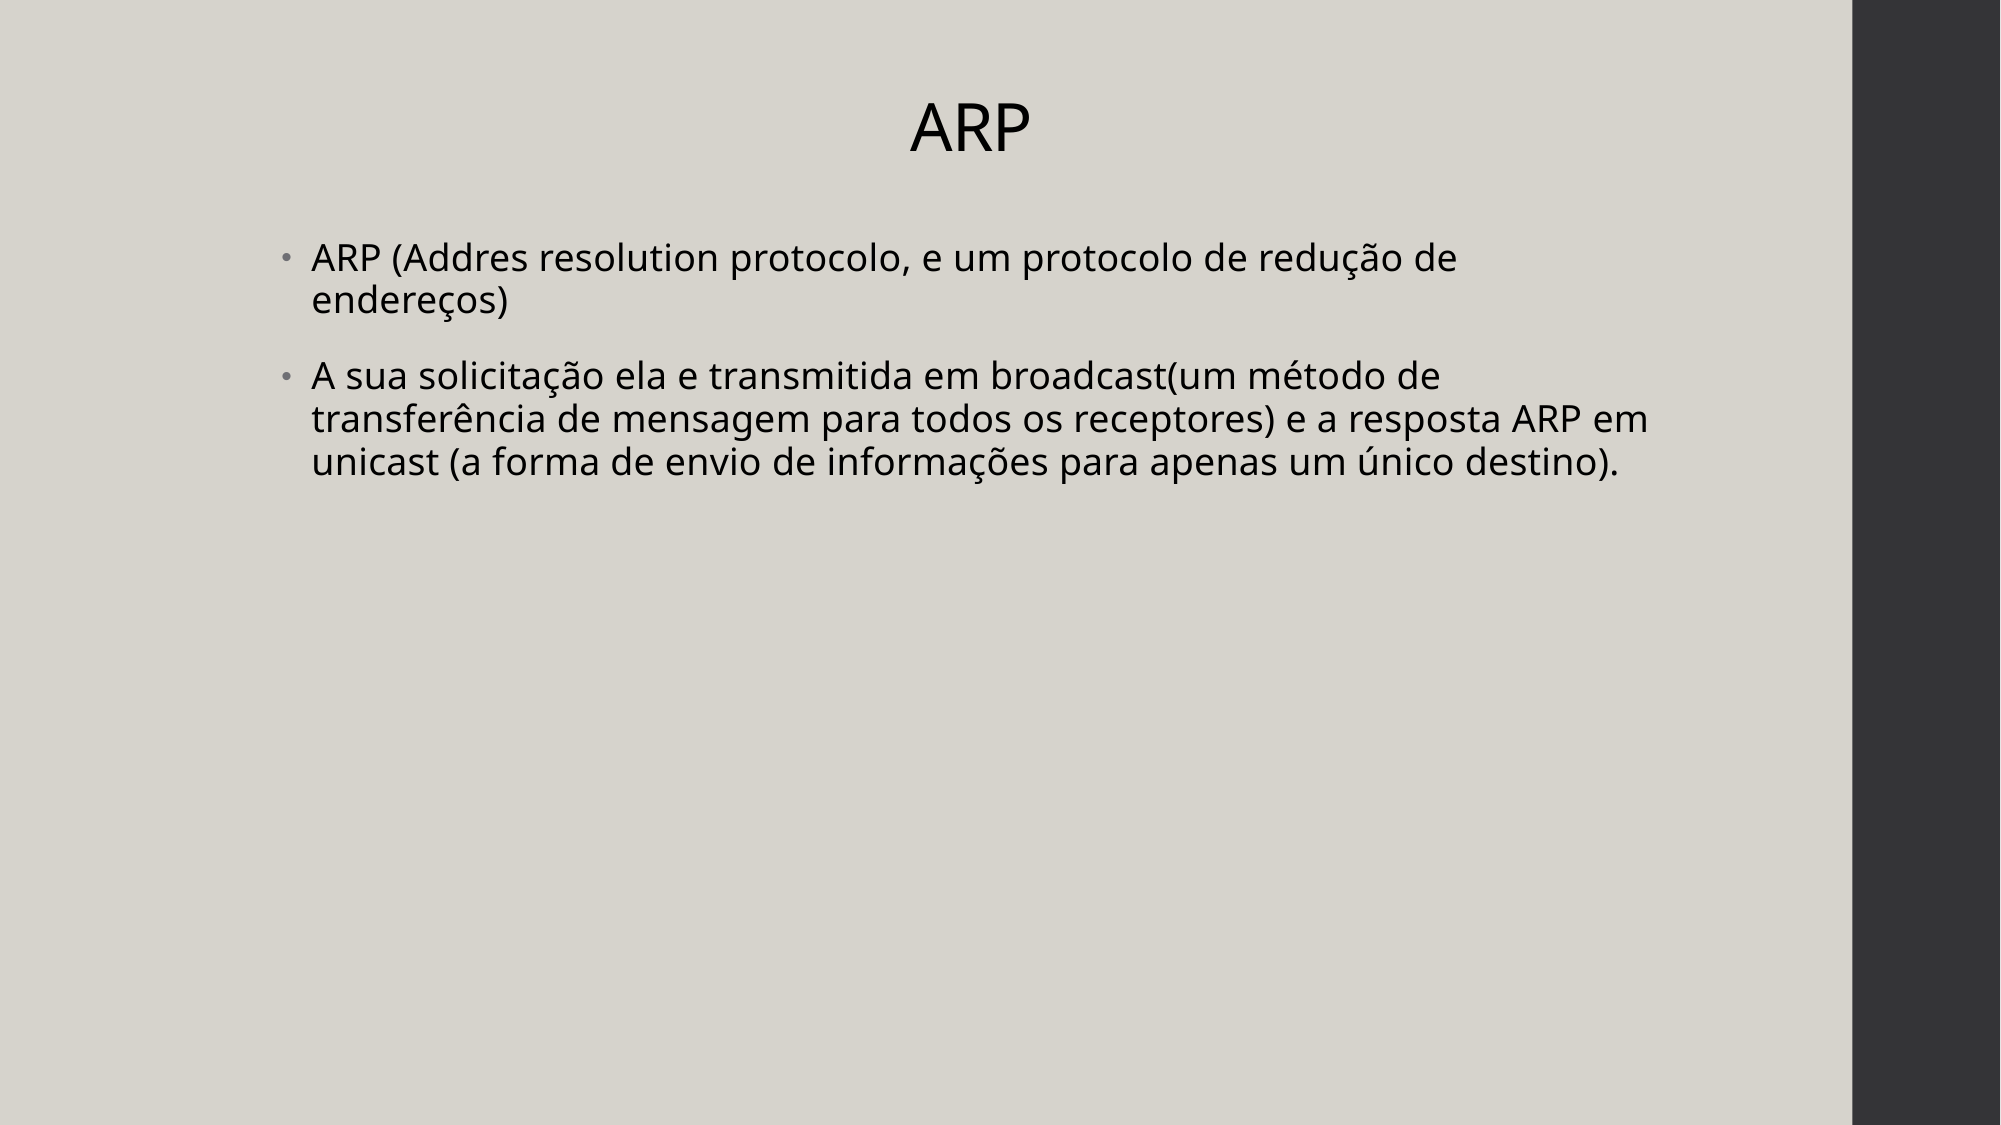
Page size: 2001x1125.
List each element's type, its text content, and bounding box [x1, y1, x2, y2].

title ARP [182, 11, 1599, 174]
list ARP (Addres resolution protocolo, e um protocolo de redução de endereços) A sua solicitação ela e transmitida em broadcast(um método de transferência de mensagem para todos os receptores) e a resposta ARP em unicast (a forma de envio de informações para apenas um único destino). [266, 229, 1677, 944]
